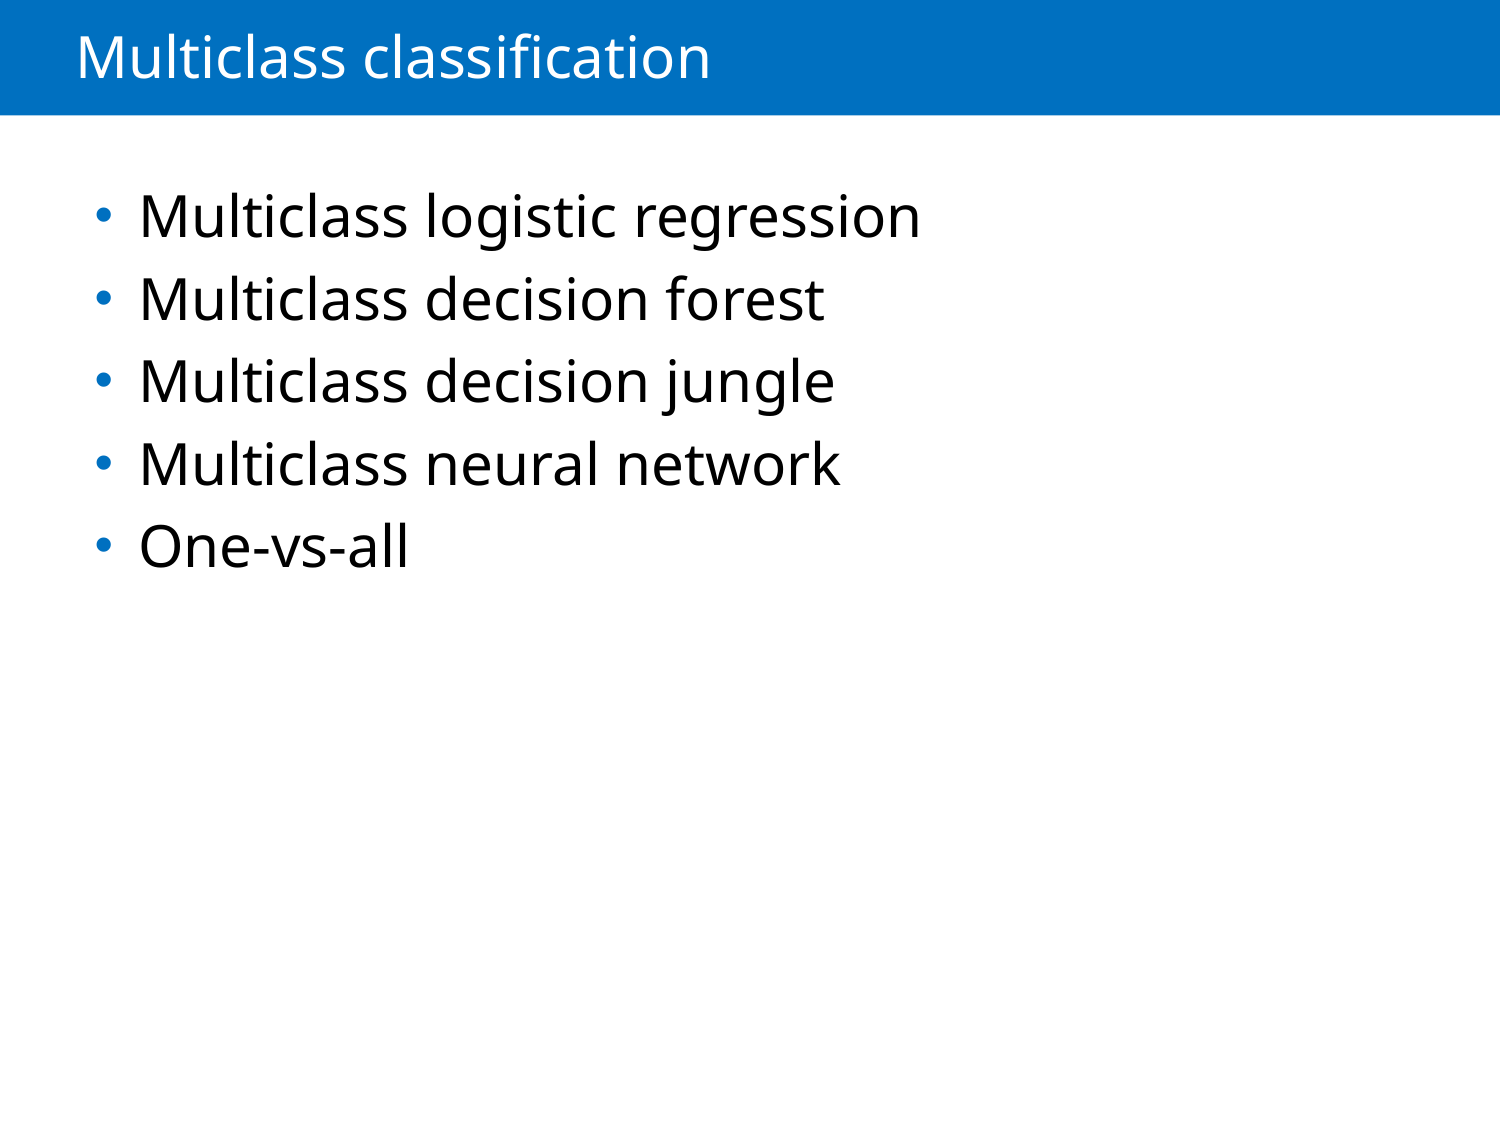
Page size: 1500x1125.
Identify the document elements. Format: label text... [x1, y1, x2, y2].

title Multiclass classification [75, 0, 1351, 122]
text_box Multiclass logistic regression Multiclass decision forest Multiclass decision jungle Multiclass neural network One-vs-all [79, 172, 1412, 1017]
